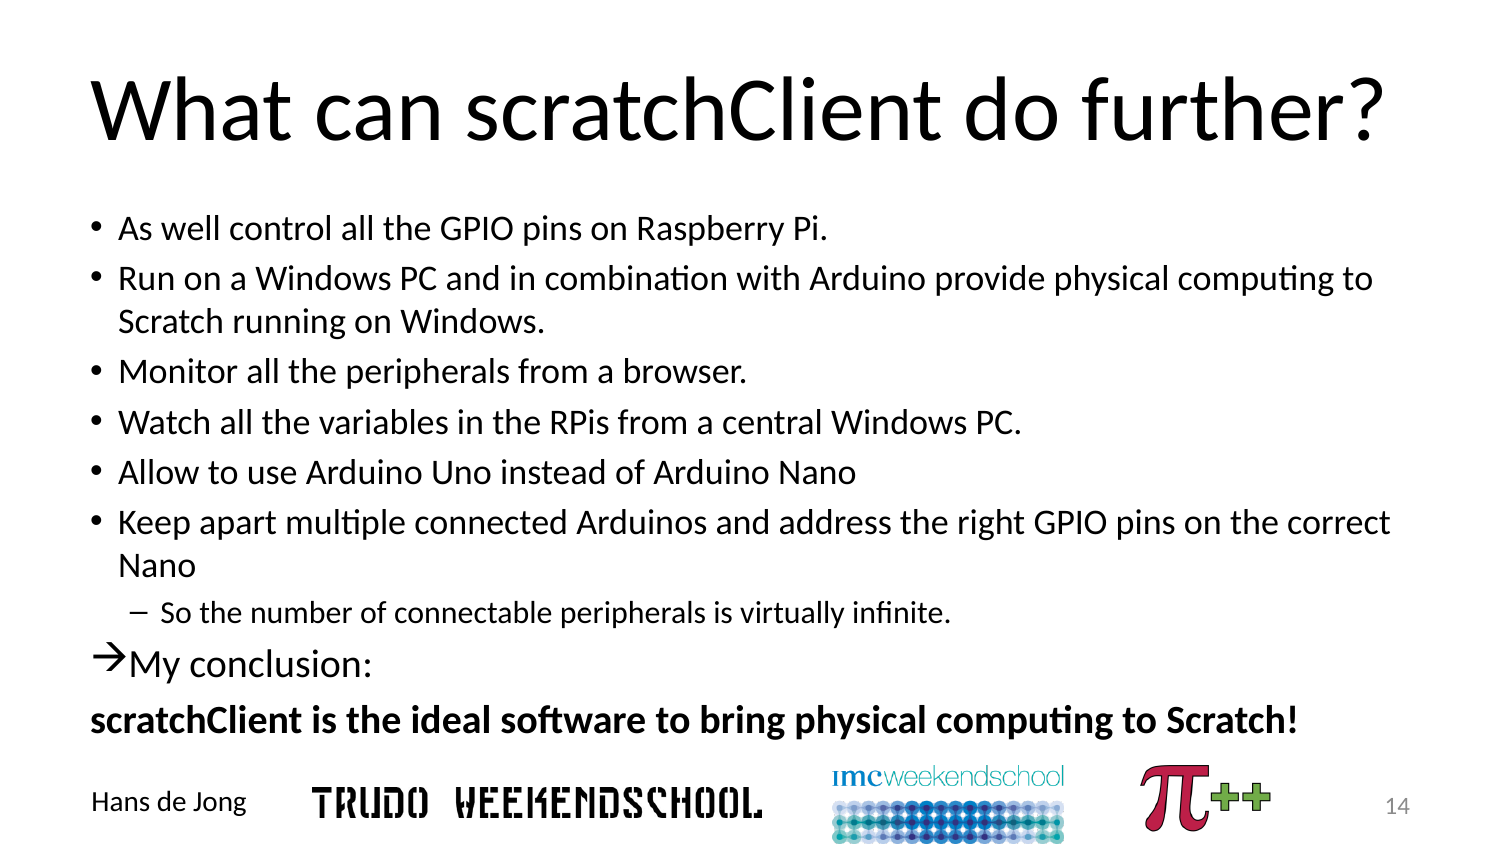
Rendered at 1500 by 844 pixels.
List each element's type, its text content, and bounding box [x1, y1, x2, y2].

list As well control all the GPIO pins on Raspberry Pi. Run on a Windows PC and in combination with Arduino provide physical computing to Scratch running on Windows. Monitor all the peripherals from a browser. Watch all the variables in the RPis from a central Windows PC. Allow to use Arduino Uno instead of Arduino Nano Keep apart multiple connected Arduinos and address the right GPIO pins on the correct Nano So the number of connectable peripherals is virtually infinite. My conclusion: scratchClient is the ideal software to bring physical computing to Scratch! [75, 196, 1425, 754]
slide_number 14 [1340, 782, 1425, 827]
picture [312, 787, 762, 818]
picture [1139, 764, 1271, 832]
title What can scratchClient do further? [75, 33, 1425, 175]
picture [832, 765, 1064, 844]
